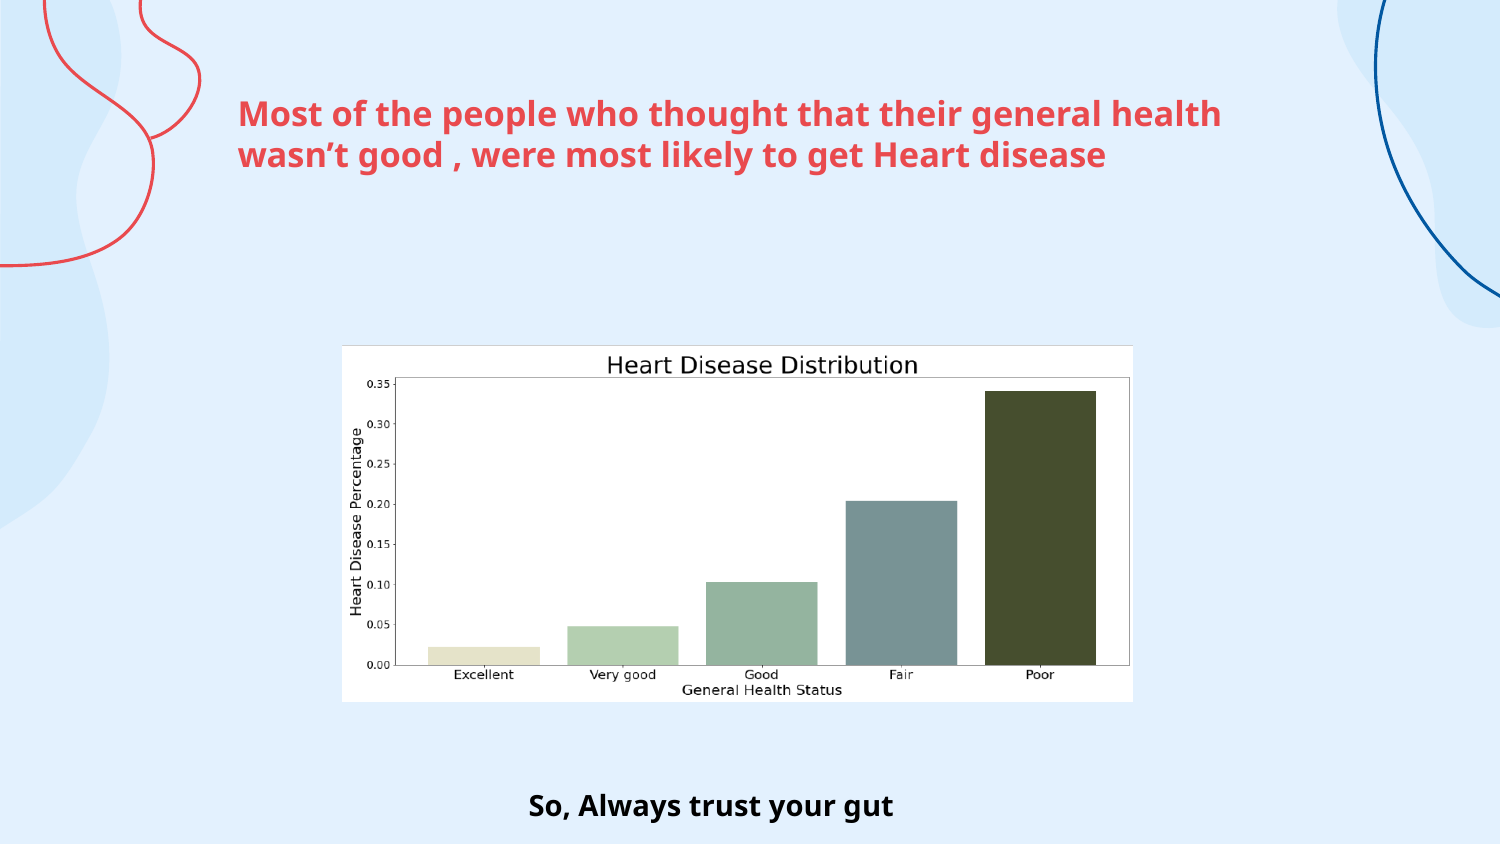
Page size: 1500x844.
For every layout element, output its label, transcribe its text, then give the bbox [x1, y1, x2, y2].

text_box So, Always trust your gut [513, 780, 962, 830]
picture [342, 345, 1133, 702]
title Most of the people who thought that their general health wasn’t good , were most likely to get Heart disease [222, 77, 1313, 193]
